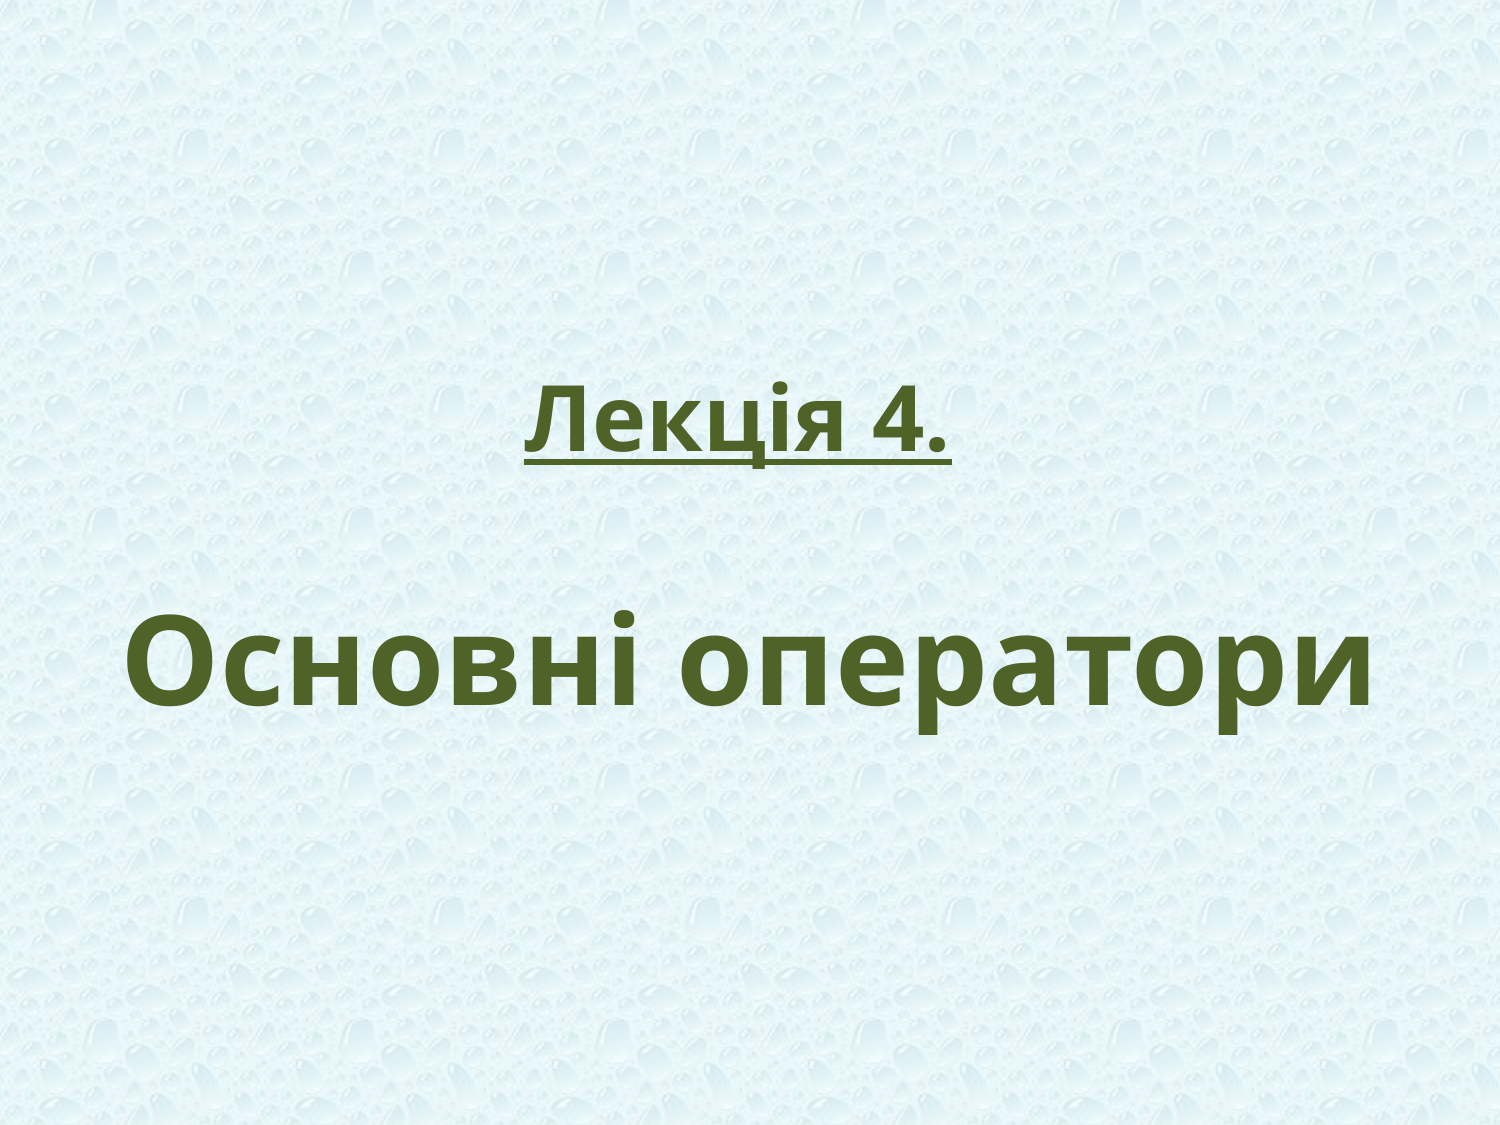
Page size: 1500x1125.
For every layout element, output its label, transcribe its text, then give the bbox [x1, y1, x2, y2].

title Лекція 4. Основні оператори [0, 257, 1500, 833]
